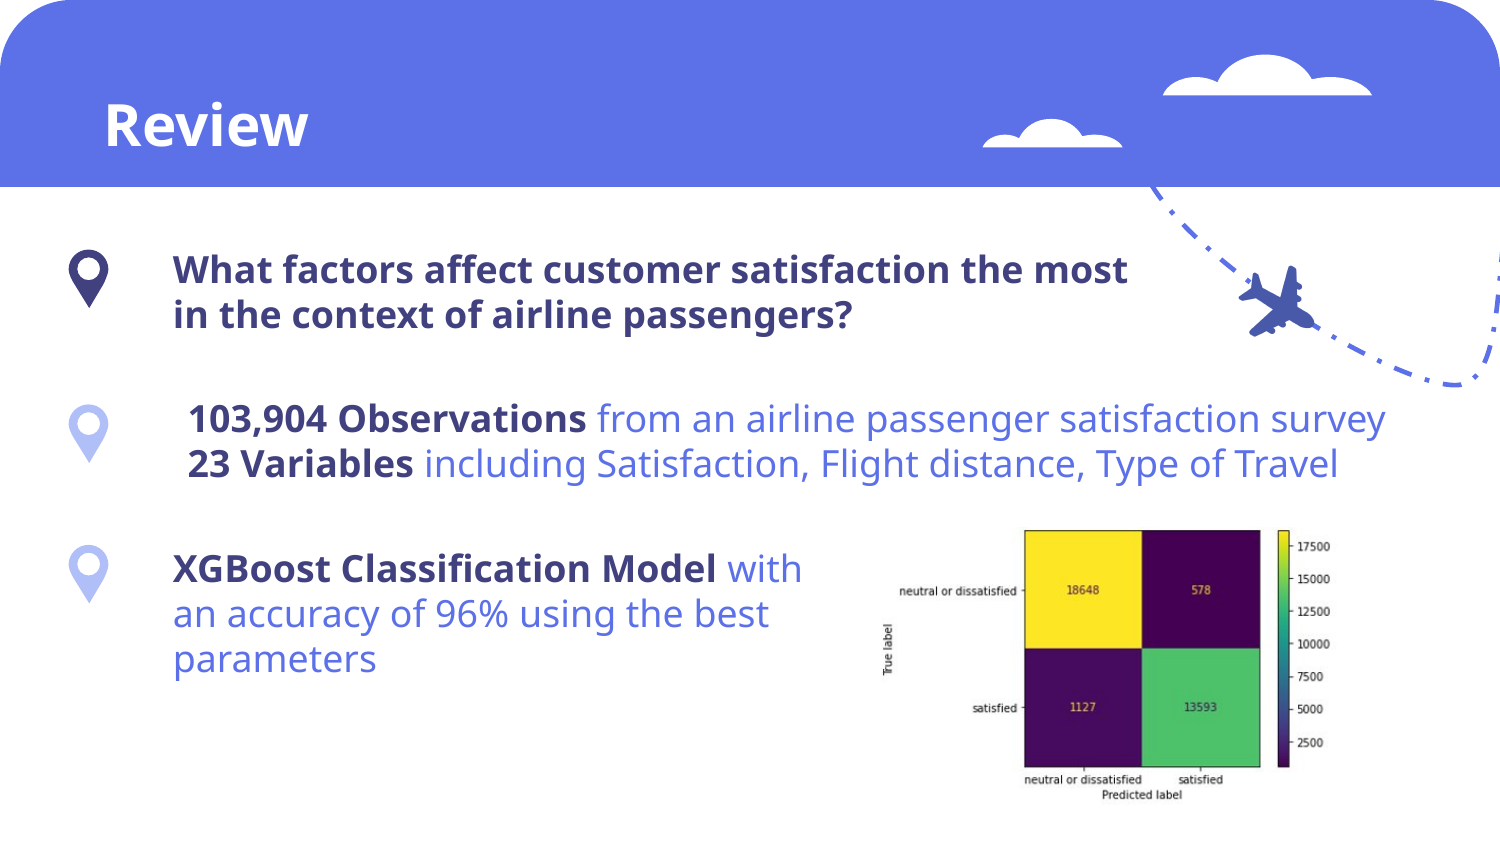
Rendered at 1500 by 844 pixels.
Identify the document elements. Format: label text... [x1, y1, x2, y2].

text_box [68, 249, 109, 309]
title Review [88, 72, 914, 167]
text_box [68, 404, 109, 463]
picture [1229, 257, 1320, 347]
text_box What factors affect customer satisfaction the most in the context of airline passengers? [157, 230, 1149, 339]
picture [880, 527, 1352, 813]
text_box [1138, 0, 1500, 386]
text_box XGBoost Classification Model with an accuracy of 96% using the best parameters [157, 529, 832, 744]
text_box 103,904 Observations from an airline passenger satisfaction survey 23 Variables including Satisfaction, Flight distance, Type of Travel [172, 380, 1470, 488]
text_box [68, 544, 109, 604]
